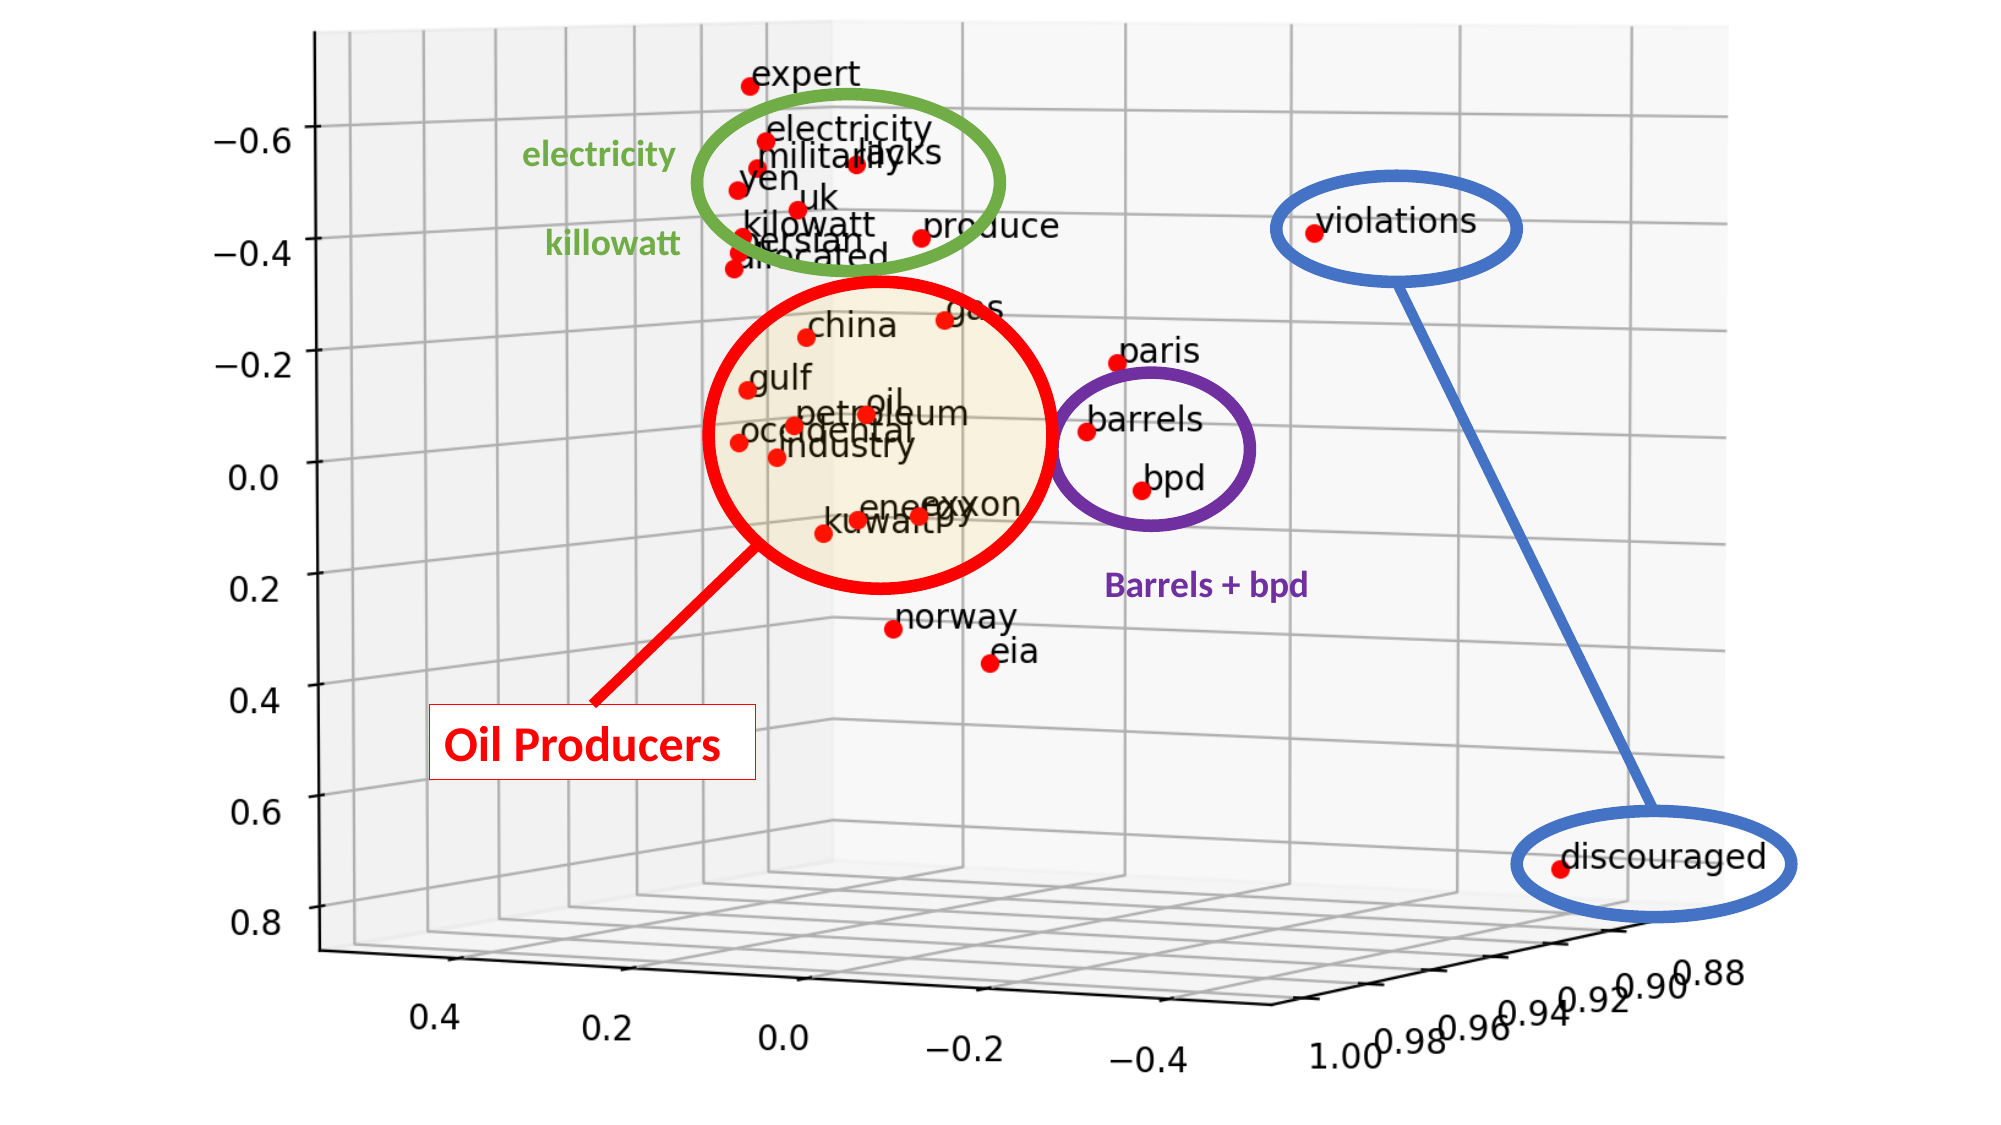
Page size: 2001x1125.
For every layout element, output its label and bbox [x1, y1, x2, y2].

text_box [592, 543, 759, 705]
picture [199, 0, 1800, 1125]
text_box [1396, 282, 1655, 811]
